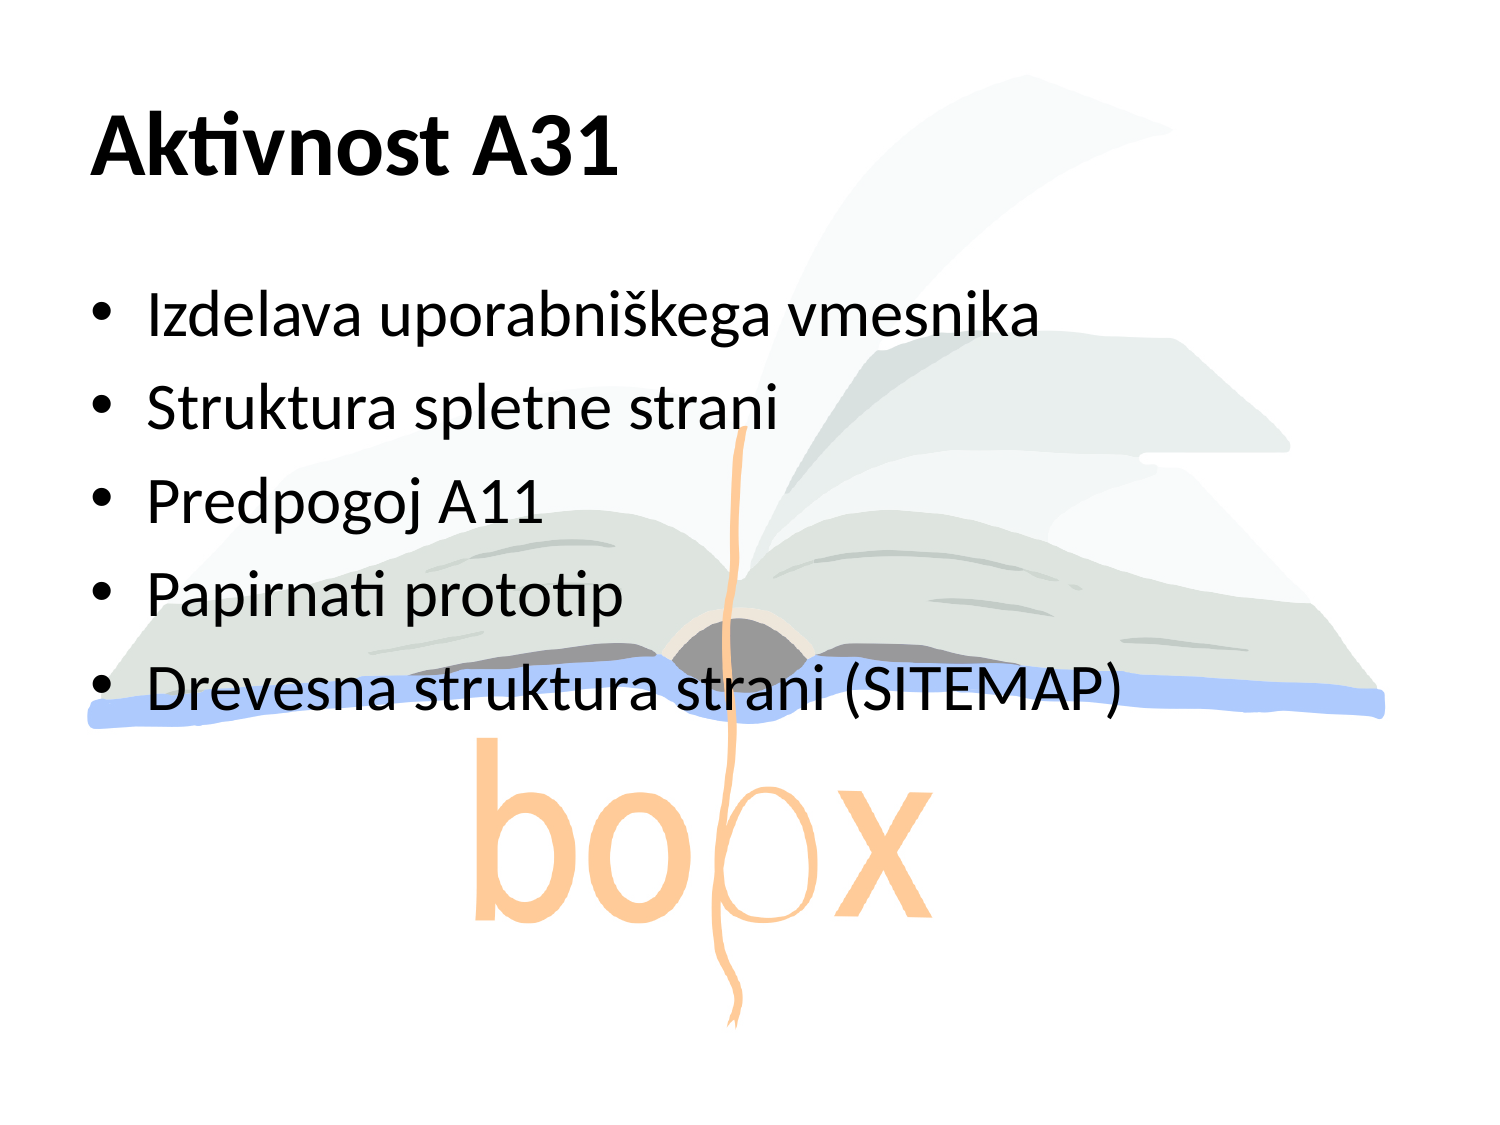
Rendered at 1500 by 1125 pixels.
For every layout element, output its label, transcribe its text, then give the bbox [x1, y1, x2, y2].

list Izdelava uporabniškega vmesnika Struktura spletne strani Predpogoj A11 Papirnati prototip Drevesna struktura strani (SITEMAP) [75, 262, 1425, 1005]
title Aktivnost A31 [75, 45, 1425, 233]
